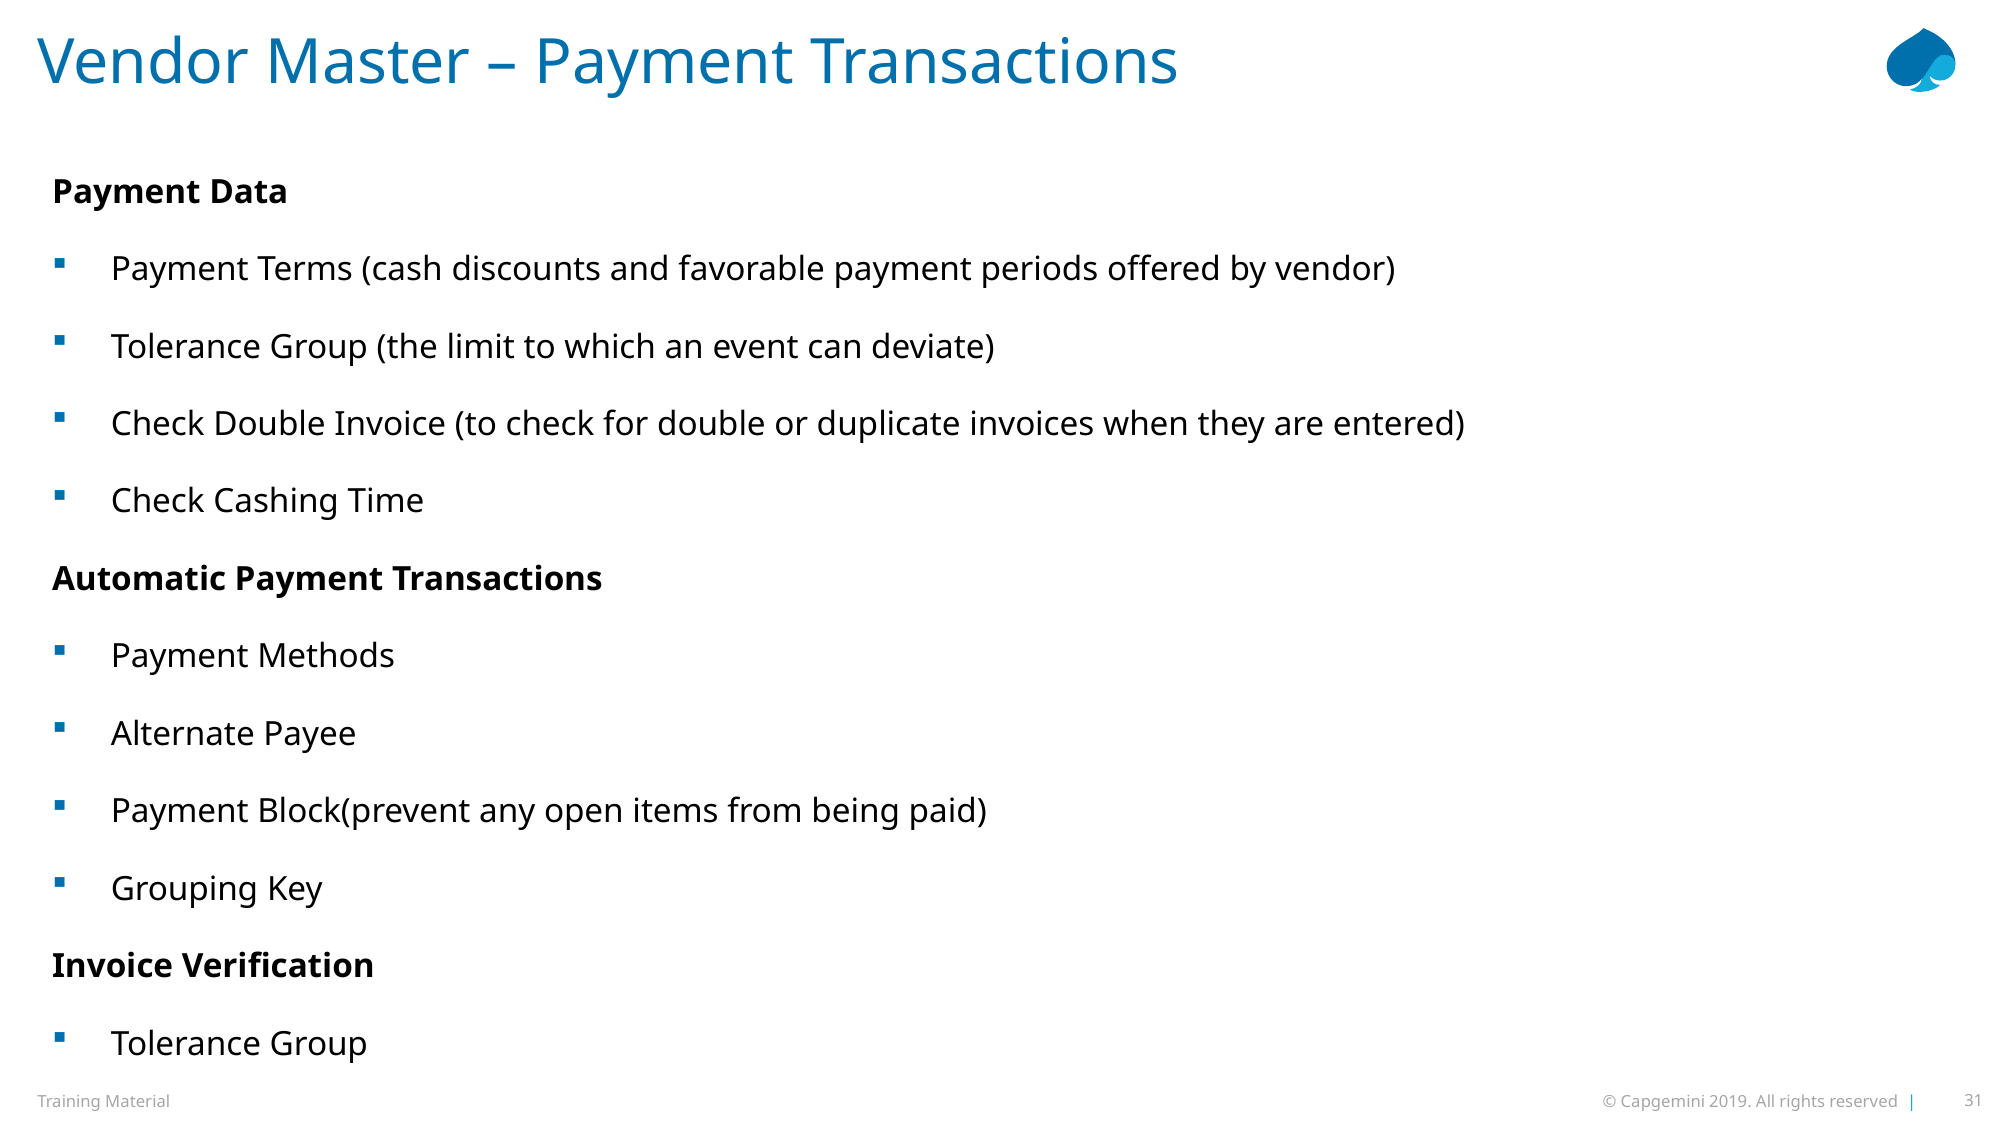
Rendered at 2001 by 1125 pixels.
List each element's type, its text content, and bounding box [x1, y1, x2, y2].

text_box Payment Data Payment Terms (cash discounts and favorable payment periods offered by vendor) Tolerance Group (the limit to which an event can deviate) Check Double Invoice (to check for double or duplicate invoices when they are entered) Check Cashing Time Automatic Payment Transactions Payment Methods Alternate Payee Payment Block(prevent any open items from being paid) Grouping Key Invoice Verification Tolerance Group [37, 162, 1955, 1069]
title Vendor Master – Payment Transactions [37, 0, 1863, 119]
